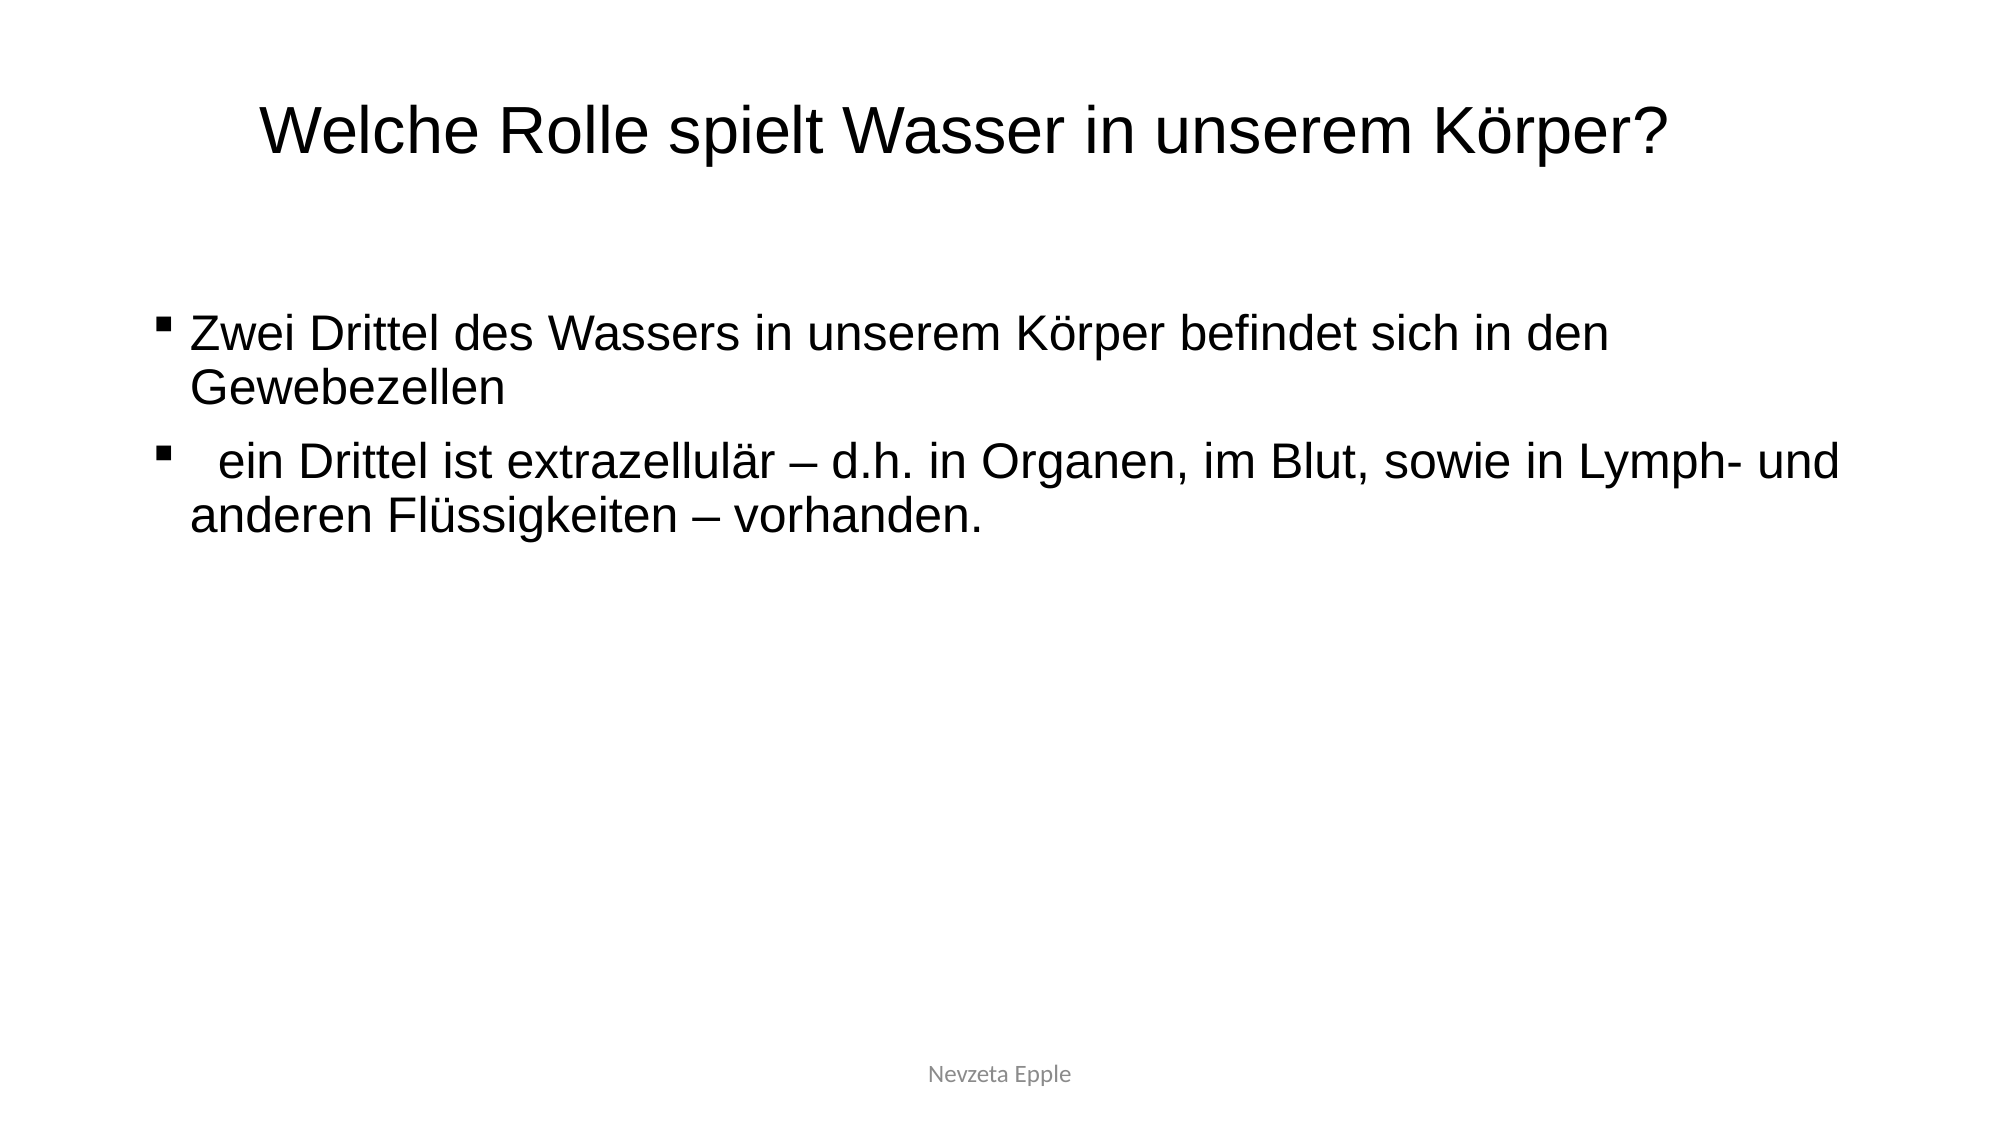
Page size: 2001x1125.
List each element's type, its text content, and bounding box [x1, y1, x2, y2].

title Welche Rolle spielt Wasser in unserem Körper? [244, 59, 1863, 205]
footer Nevzeta Epple [662, 1042, 1338, 1103]
list Zwei Drittel des Wassers in unserem Körper befindet sich in den Gewebezellen ein Drittel ist extrazellulär – d.h. in Organen, im Blut, sowie in Lymph- und anderen Flüssigkeiten – vorhanden. [137, 299, 1863, 1014]
